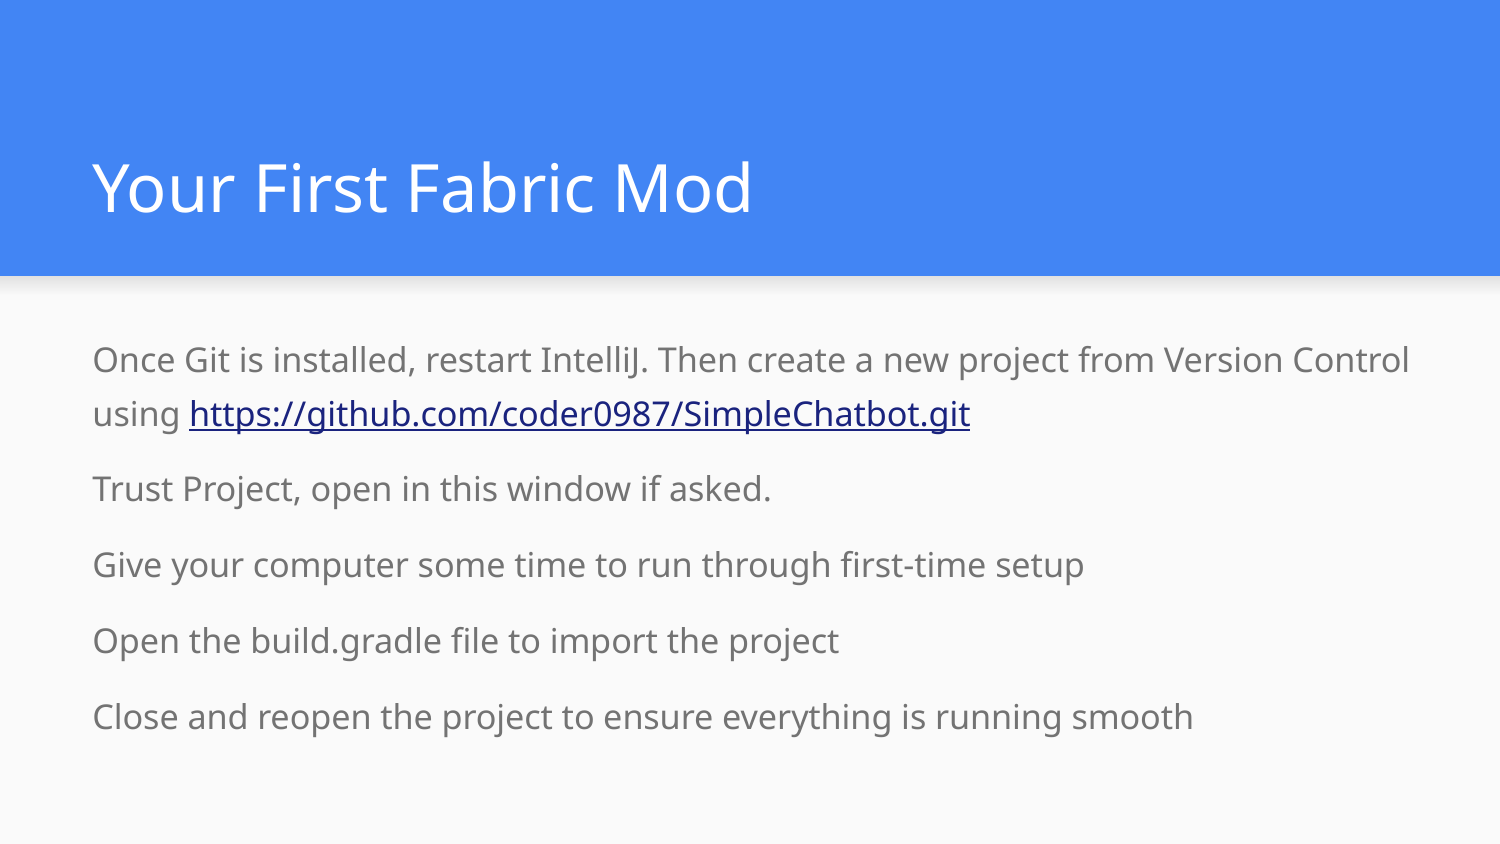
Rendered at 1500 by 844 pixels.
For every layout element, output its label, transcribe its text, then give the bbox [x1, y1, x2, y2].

title Your First Fabric Mod [77, 121, 1427, 248]
list Once Git is installed, restart IntelliJ. Then create a new project from Version Control using https://github.com/coder0987/SimpleChatbot.git Trust Project, open in this window if asked. Give your computer some time to run through first-time setup Open the build.gradle file to import the project Close and reopen the project to ensure everything is running smooth [77, 314, 1427, 760]
